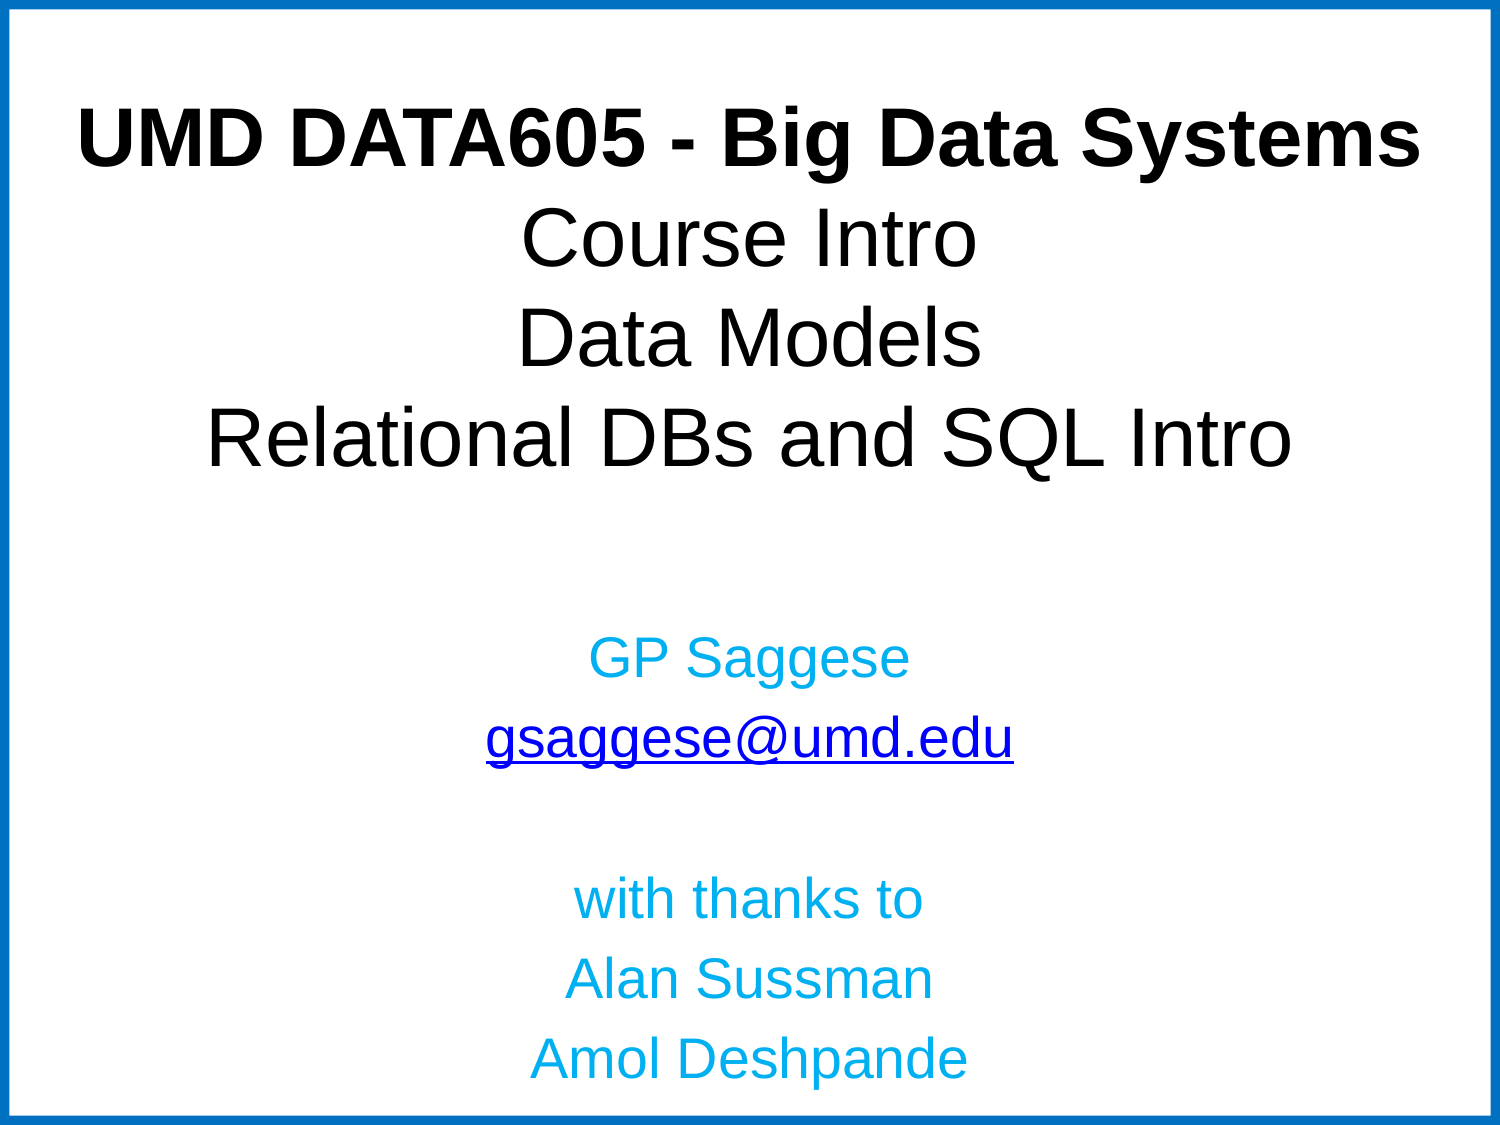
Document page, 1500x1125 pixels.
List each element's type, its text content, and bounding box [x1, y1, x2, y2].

title UMD DATA605 - Big Data Systems Course Intro Data Models Relational DBs and SQL Intro [24, 24, 1475, 591]
subtitle GP Saggese gsaggese@umd.edu with thanks to Alan Sussman Amol Deshpande [24, 612, 1475, 1101]
